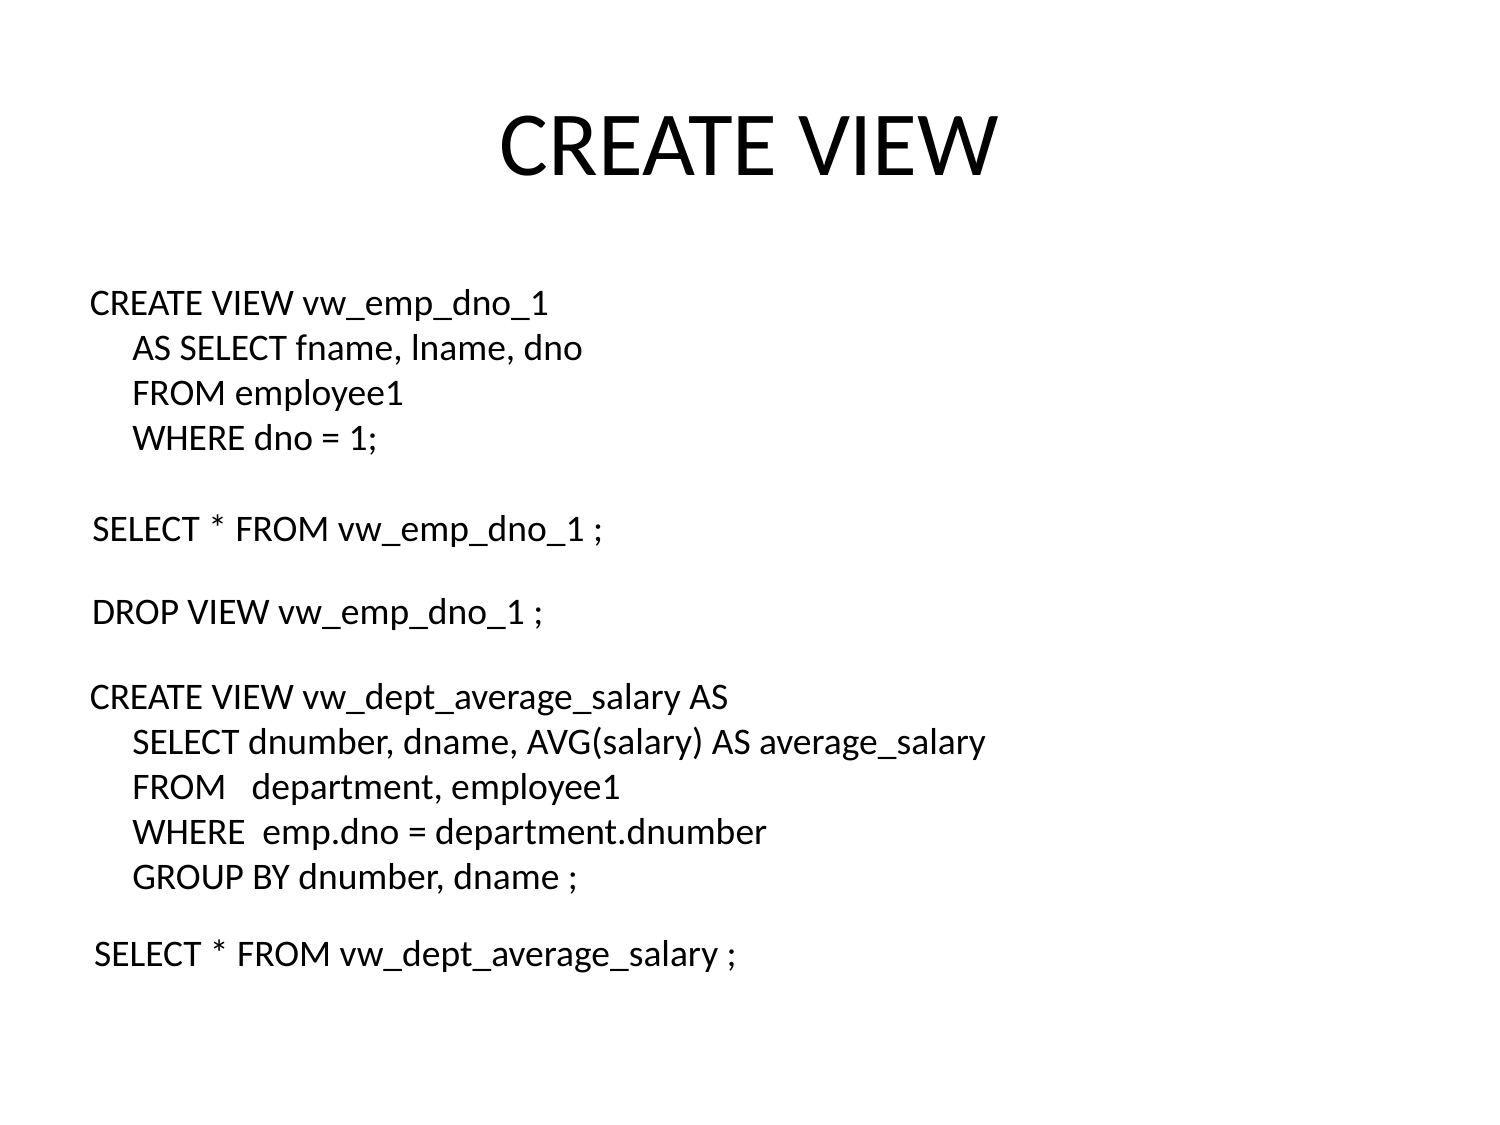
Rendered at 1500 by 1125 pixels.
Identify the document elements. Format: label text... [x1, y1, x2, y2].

text_box CREATE VIEW vw_emp_dno_1 AS SELECT fname, lname, dno FROM employee1 WHERE dno = 1; [75, 270, 1120, 466]
text_box SELECT * FROM vw_emp_dno_1 ; [77, 496, 619, 557]
title CREATE VIEW [75, 45, 1425, 233]
text_box SELECT * FROM vw_dept_average_salary ; [79, 921, 753, 981]
text_box DROP VIEW vw_emp_dno_1 ; [77, 579, 559, 640]
text_box CREATE VIEW vw_dept_average_salary AS SELECT dnumber, dname, AVG(salary) AS average_salary FROM department, employee1 WHERE emp.dno = department.dnumber GROUP BY dnumber, dname ; [74, 664, 1367, 905]
